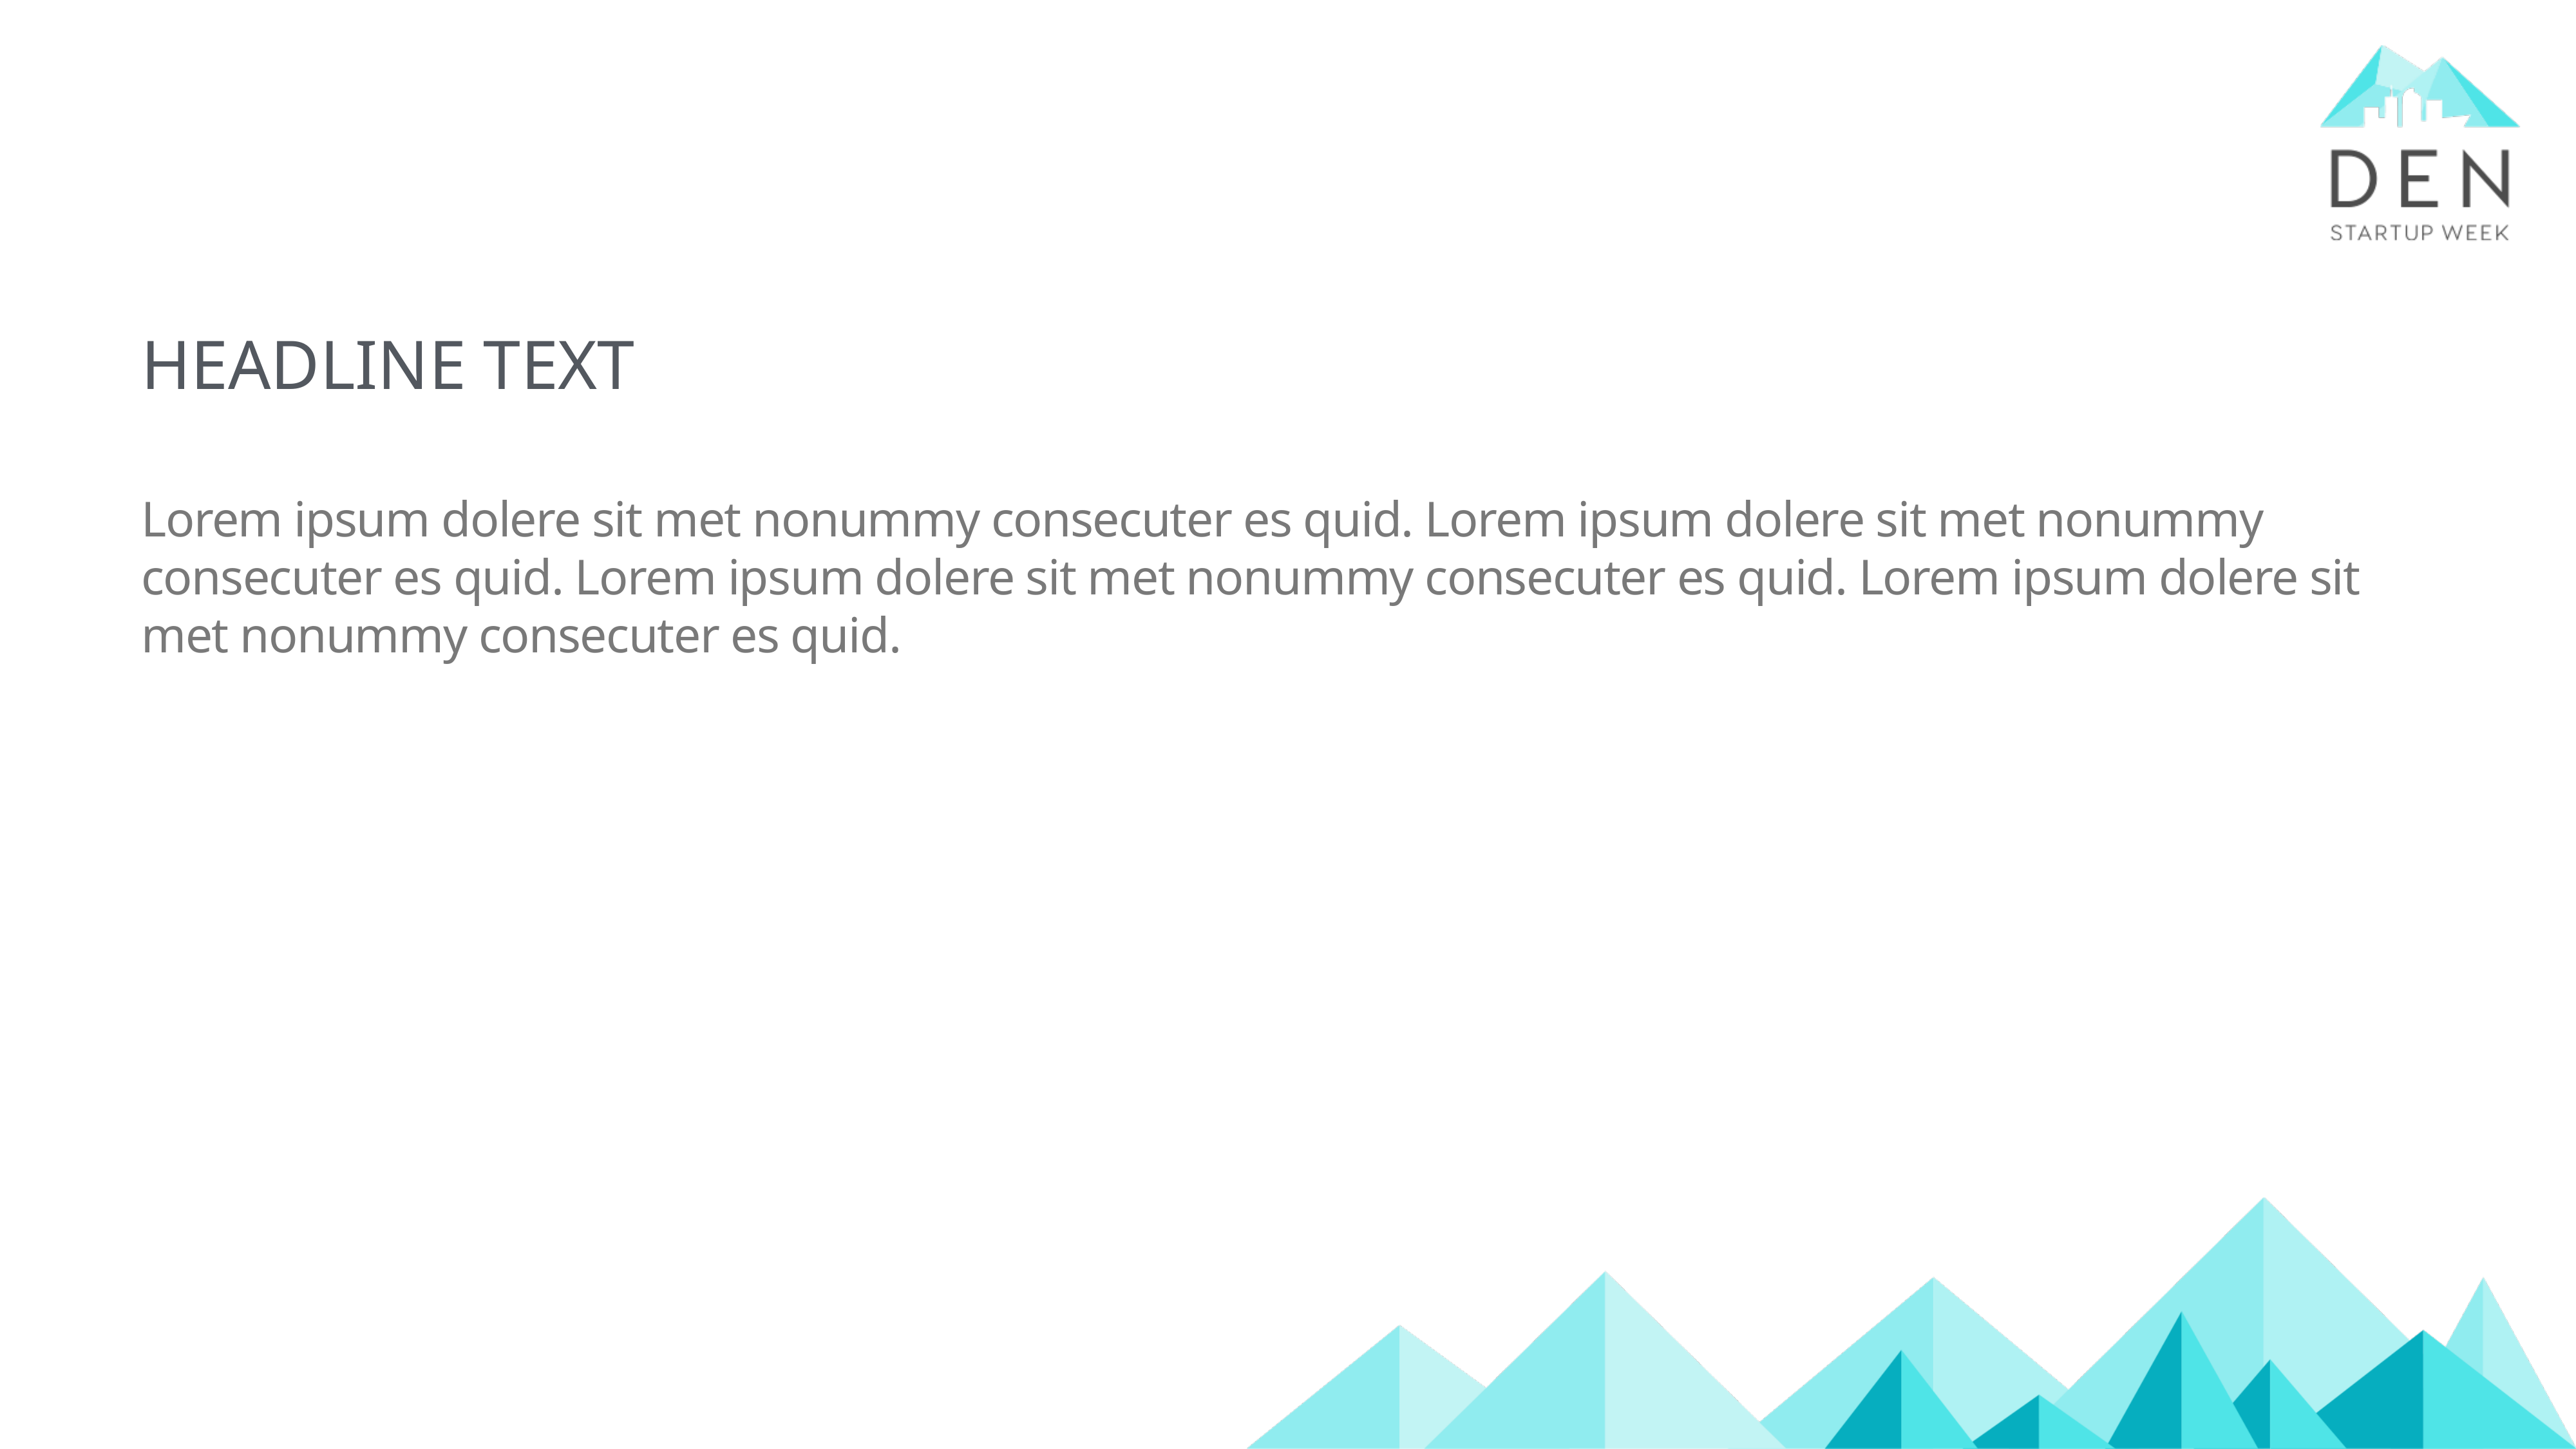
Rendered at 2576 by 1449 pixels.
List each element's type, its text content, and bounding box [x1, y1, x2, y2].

picture [2320, 45, 2521, 242]
picture [1246, 1197, 2576, 1449]
text_box Lorem ipsum dolere sit met nonummy consecuter es quid. Lorem ipsum dolere sit met nonummy consecuter es quid. Lorem ipsum dolere sit met nonummy consecuter es quid. Lorem ipsum dolere sit met nonummy consecuter es quid. [136, 483, 2438, 668]
text_box Headline Text [136, 316, 2438, 408]
